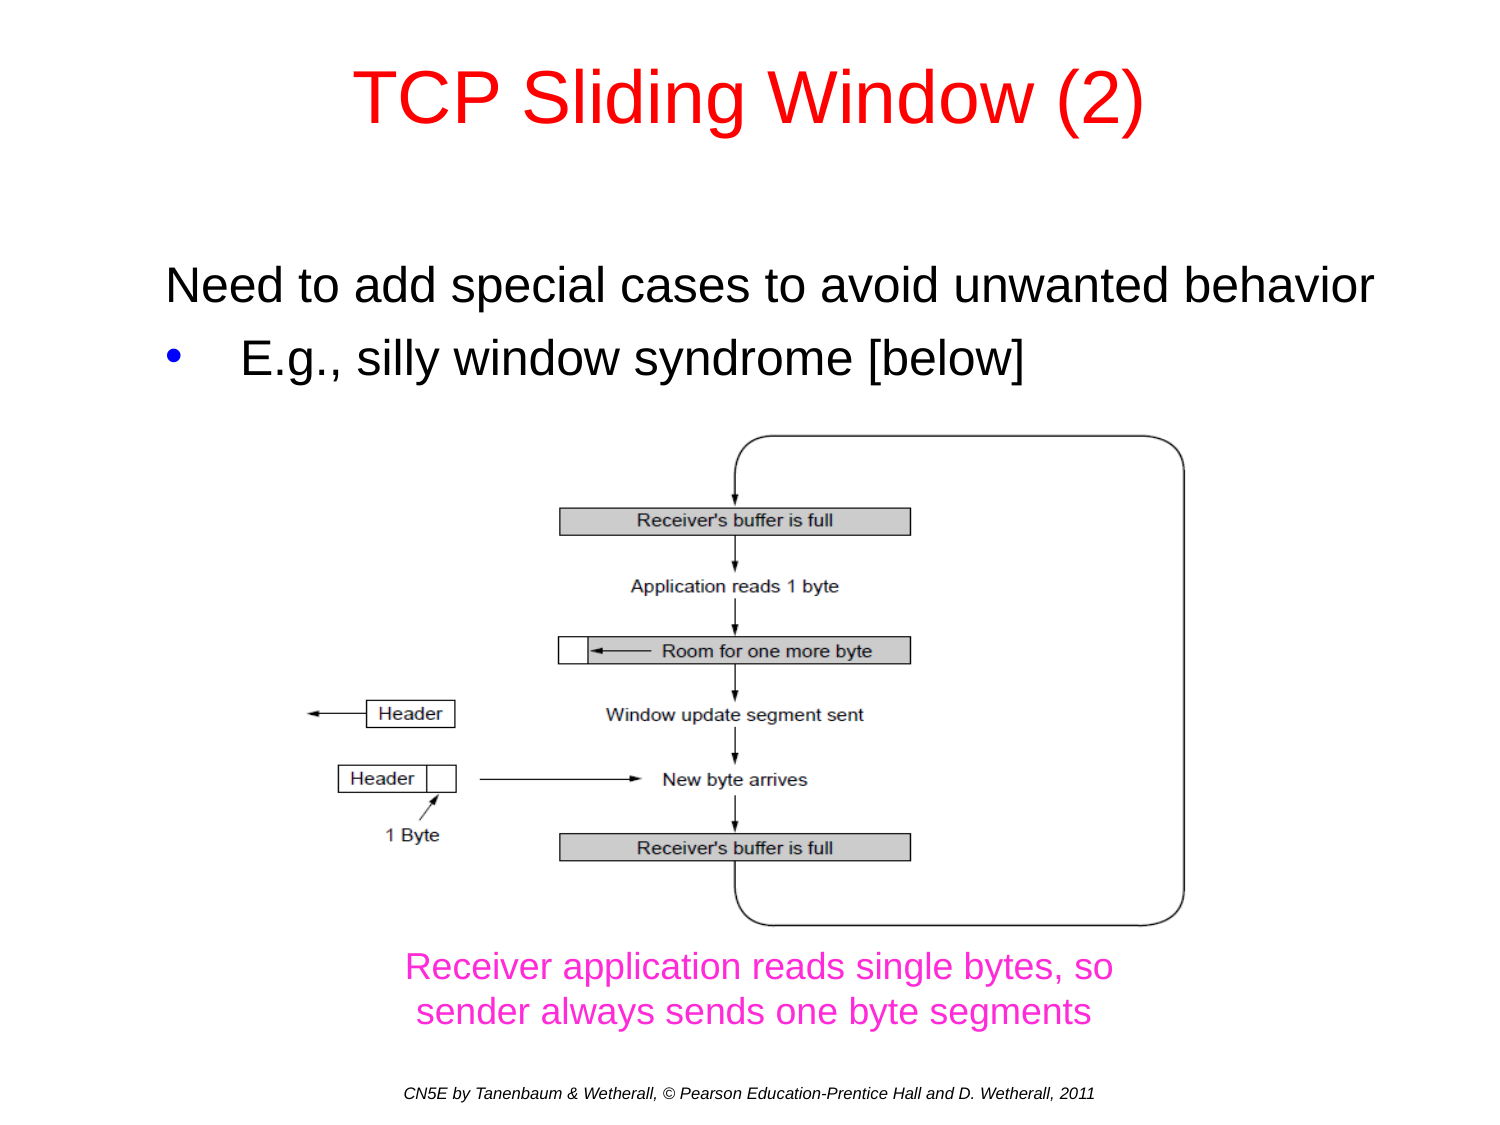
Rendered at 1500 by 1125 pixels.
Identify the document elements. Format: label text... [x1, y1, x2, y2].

title TCP Sliding Window (2) [0, 0, 1500, 188]
list Need to add special cases to avoid unwanted behavior E.g., silly window syndrome [below] [149, 245, 1429, 1001]
picture [287, 418, 1213, 944]
text_box Receiver application reads single bytes, so sender always sends one byte segments [357, 953, 1161, 1040]
footer CN5E by Tanenbaum & Wetherall, © Pearson Education-Prentice Hall and D. Wetherall, 2011 [0, 1074, 1500, 1125]
